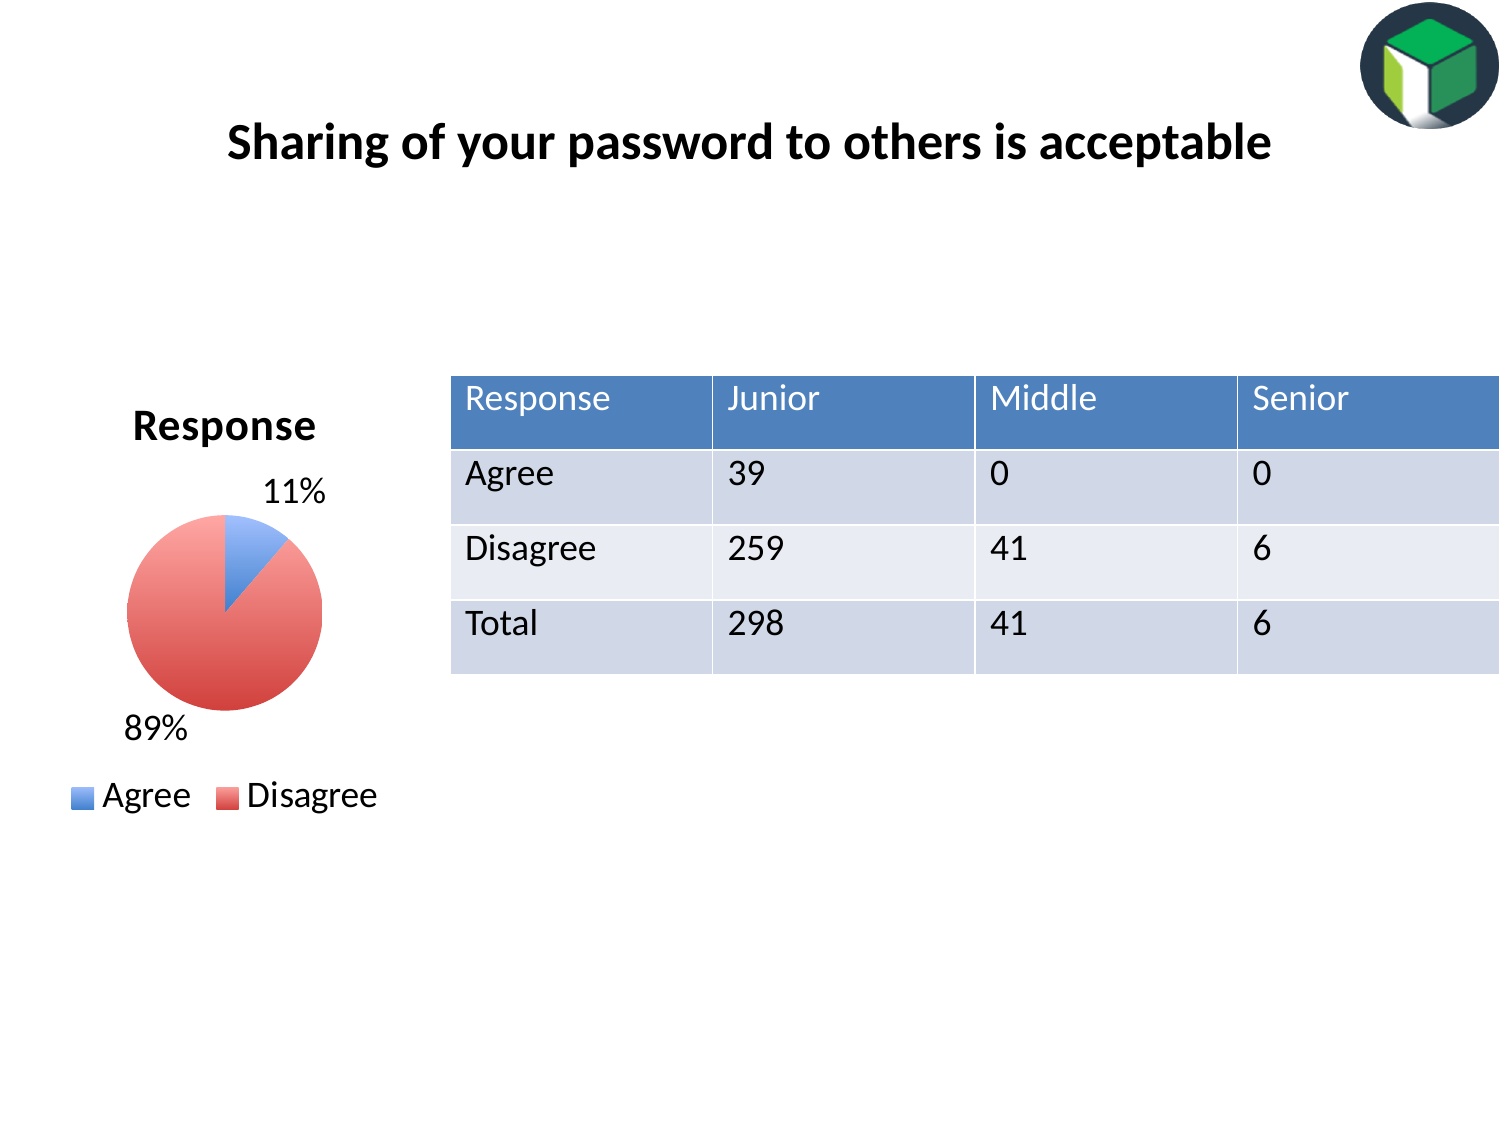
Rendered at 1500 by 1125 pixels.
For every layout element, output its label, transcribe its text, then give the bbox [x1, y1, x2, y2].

table_cell Agree [454, 451, 712, 524]
picture [1360, 2, 1499, 130]
table_header Senior [1238, 376, 1499, 449]
table_header Middle [976, 376, 1237, 449]
table_cell 6 [1238, 601, 1499, 674]
table_cell 0 [976, 451, 1237, 524]
table_cell 298 [713, 601, 974, 674]
table_cell 6 [1238, 526, 1499, 599]
title Sharing of your password to others is acceptable [75, 45, 1425, 233]
table_header Response [452, 376, 712, 449]
table_cell 41 [976, 526, 1237, 599]
table_cell Disagree [454, 526, 712, 599]
table_cell 39 [713, 451, 974, 524]
table_cell 259 [713, 526, 974, 599]
chart [0, 374, 451, 826]
table_cell 0 [1238, 451, 1499, 524]
table_cell Total [454, 601, 712, 674]
table_header Junior [713, 376, 974, 449]
table_cell 41 [976, 601, 1237, 674]
